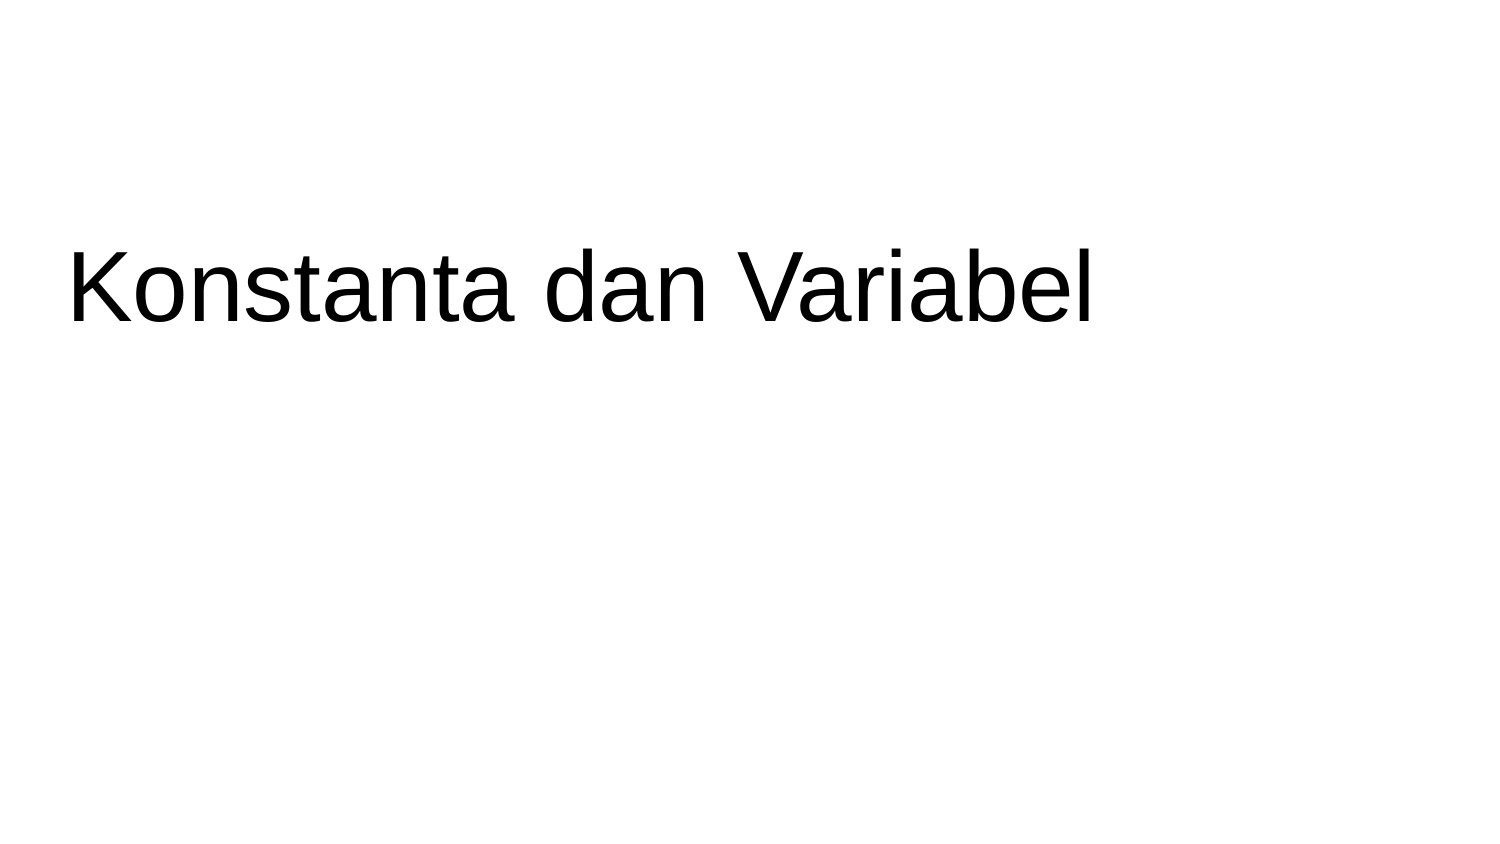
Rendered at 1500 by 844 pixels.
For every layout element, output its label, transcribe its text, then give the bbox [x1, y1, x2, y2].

list Konstanta dan Variabel [51, 189, 1449, 750]
